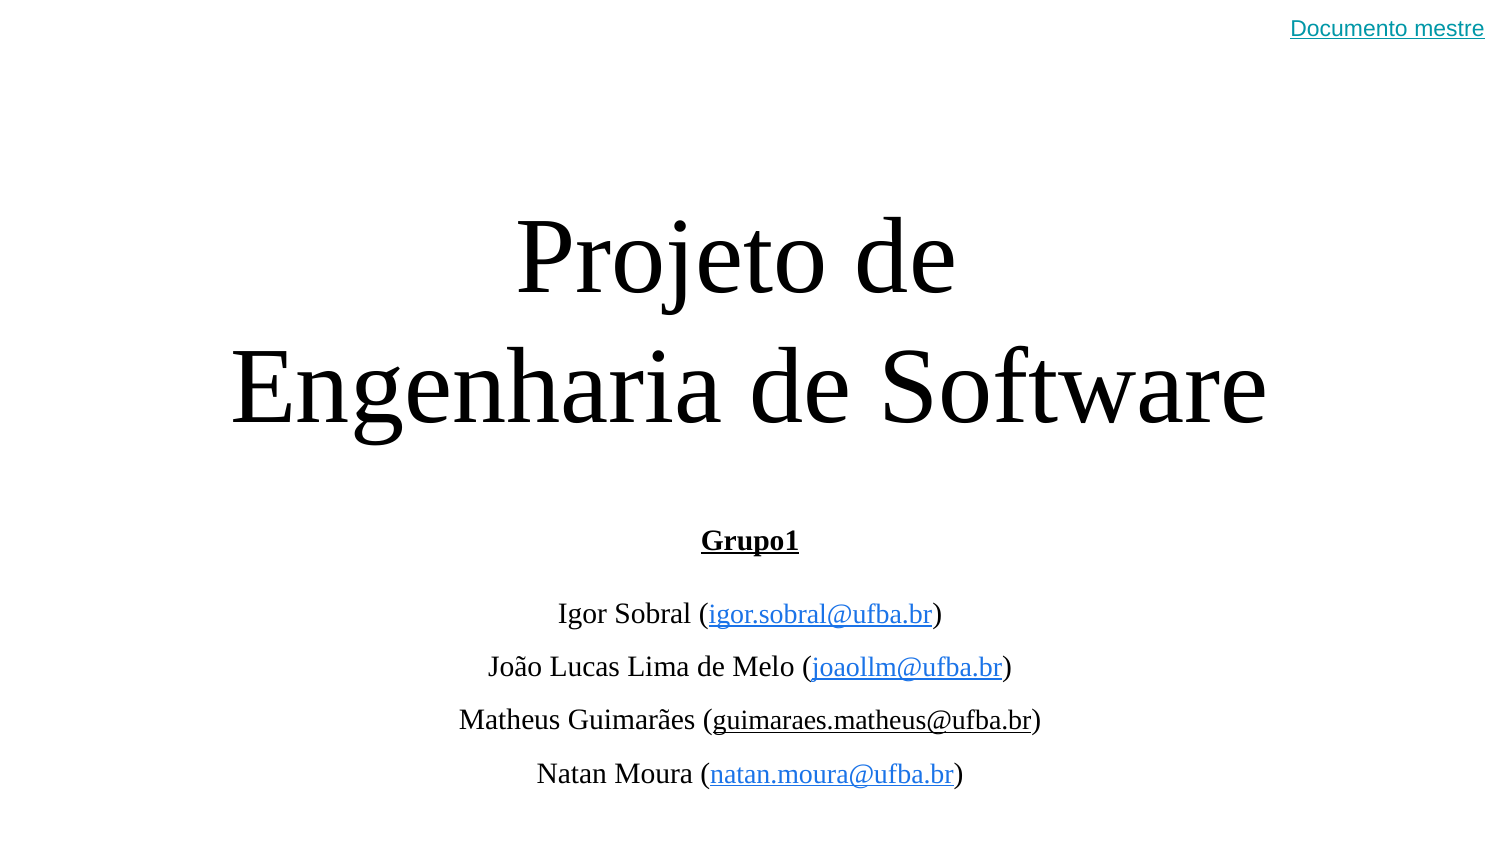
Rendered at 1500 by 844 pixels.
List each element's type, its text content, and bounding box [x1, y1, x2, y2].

text_box Documento mestre [1259, 0, 1500, 56]
subtitle Grupo1 Igor Sobral (igor.sobral@ufba.br) João Lucas Lima de Melo (joaollm@ufba.br) Matheus Guimarães (guimaraes.matheus@ufba.br) Natan Moura (natan.moura@ufba.br) [440, 488, 1060, 813]
title Projeto de Engenharia de Software [51, 122, 1449, 459]
